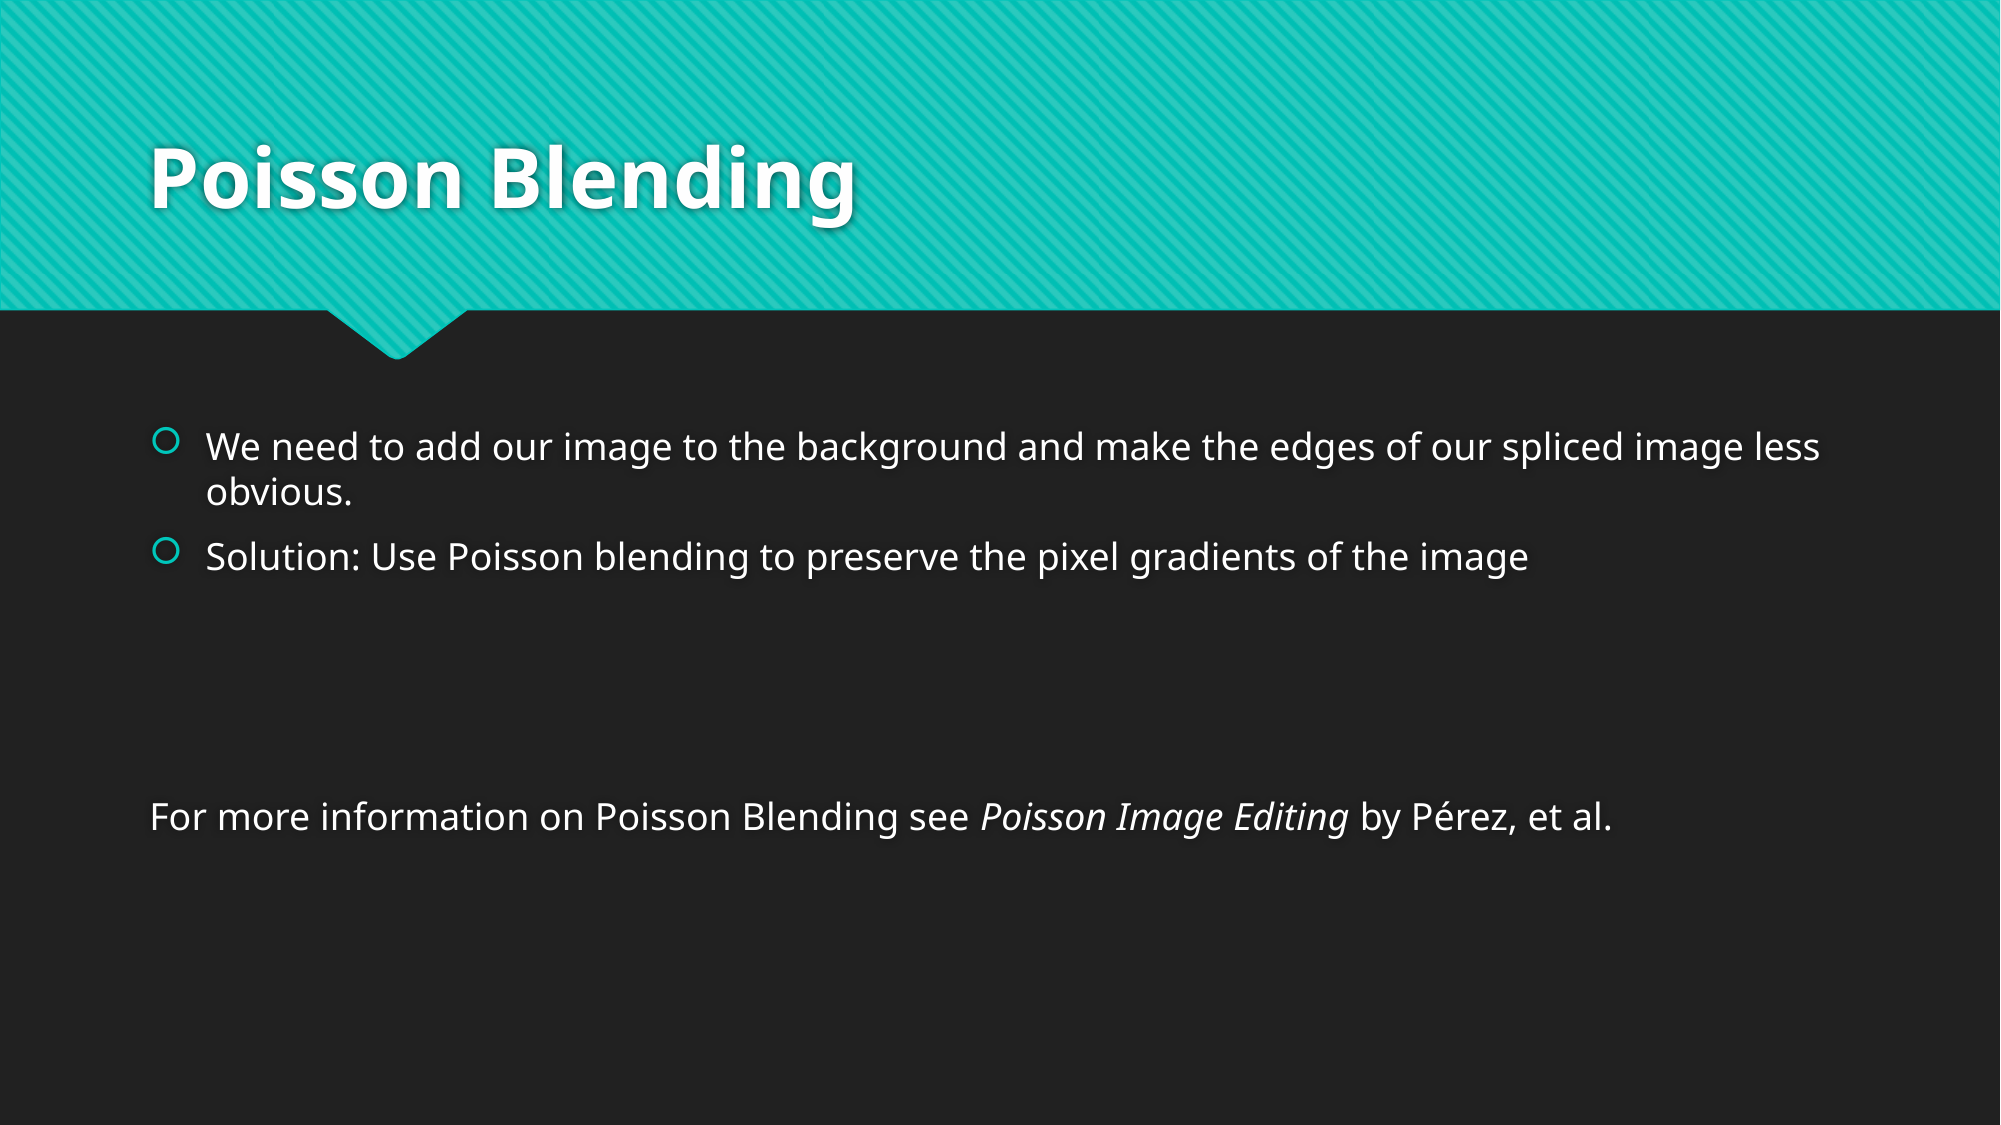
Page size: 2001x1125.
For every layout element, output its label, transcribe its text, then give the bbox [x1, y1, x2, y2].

list We need to add our image to the background and make the edges of our spliced image less obvious. Solution: Use Poisson blending to preserve the pixel gradients of the image For more information on Poisson Blending see Poisson Image Editing by Pérez, et al. [134, 364, 1866, 962]
title Poisson Blending [132, 73, 1868, 233]
